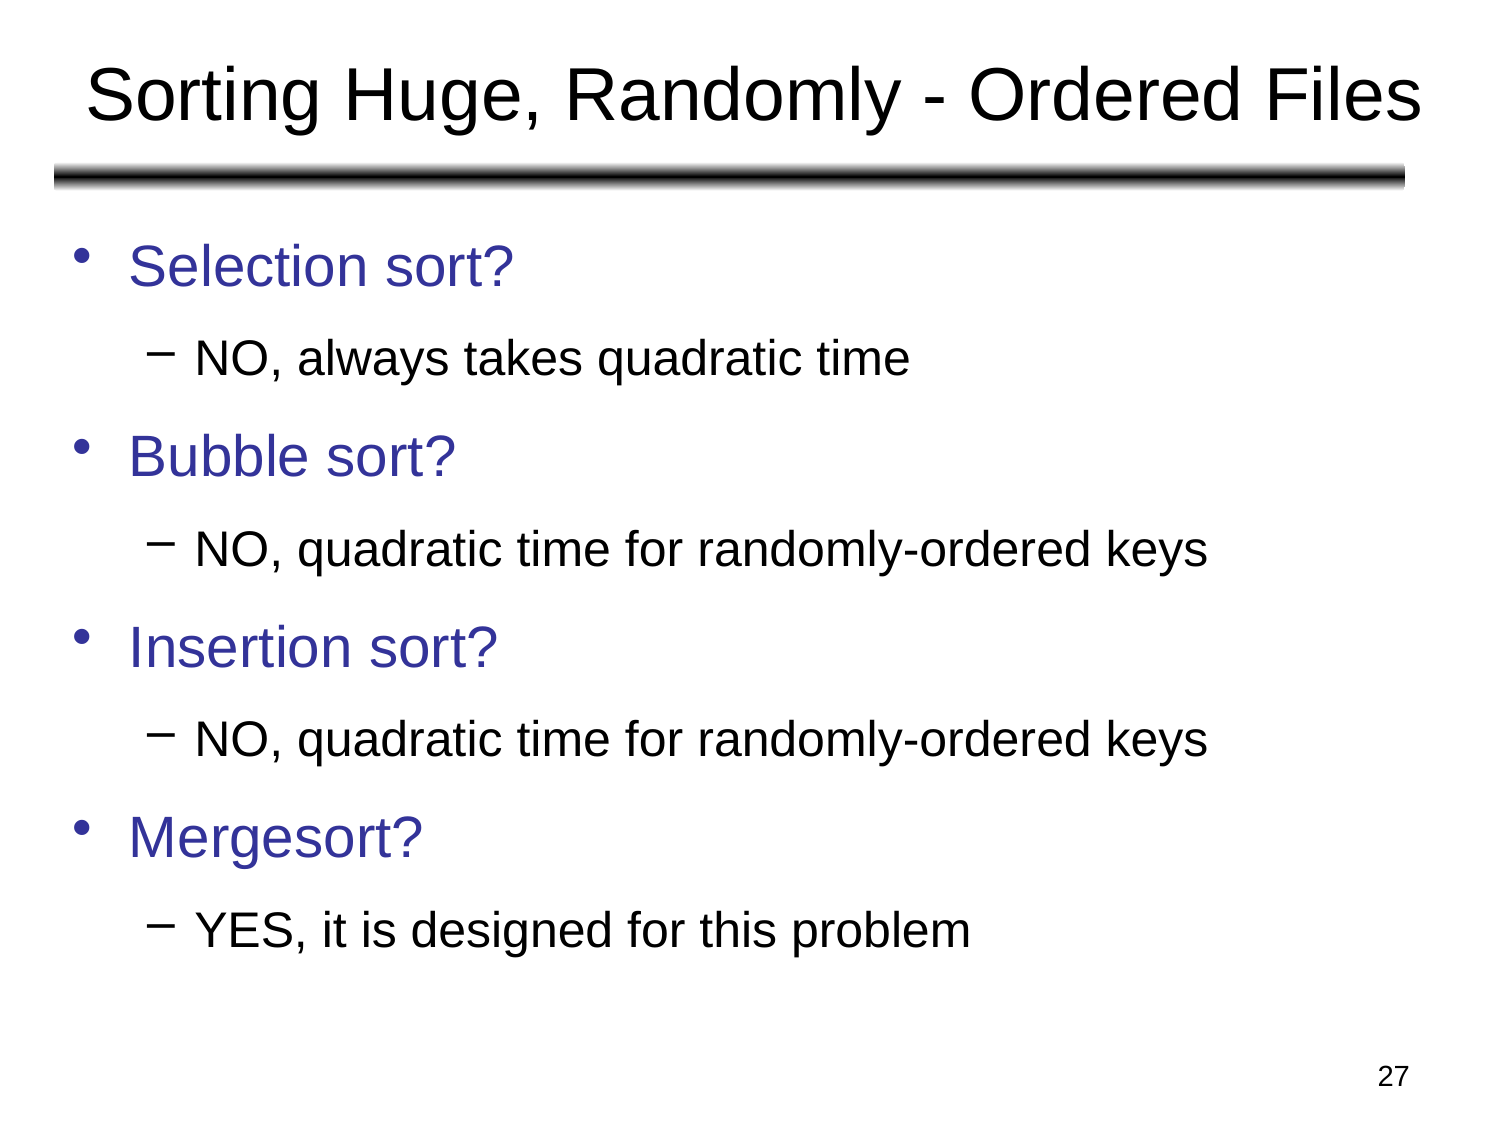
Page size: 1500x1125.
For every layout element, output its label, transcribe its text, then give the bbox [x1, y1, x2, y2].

title Sorting Huge, Randomly - Ordered Files [55, 16, 1454, 166]
list Selection sort? NO, always takes quadratic time Bubble sort? NO, quadratic time for randomly-ordered keys Insertion sort? NO, quadratic time for randomly-ordered keys Mergesort? YES, it is designed for this problem [57, 198, 1408, 1033]
slide_number 27 [1074, 1049, 1426, 1103]
